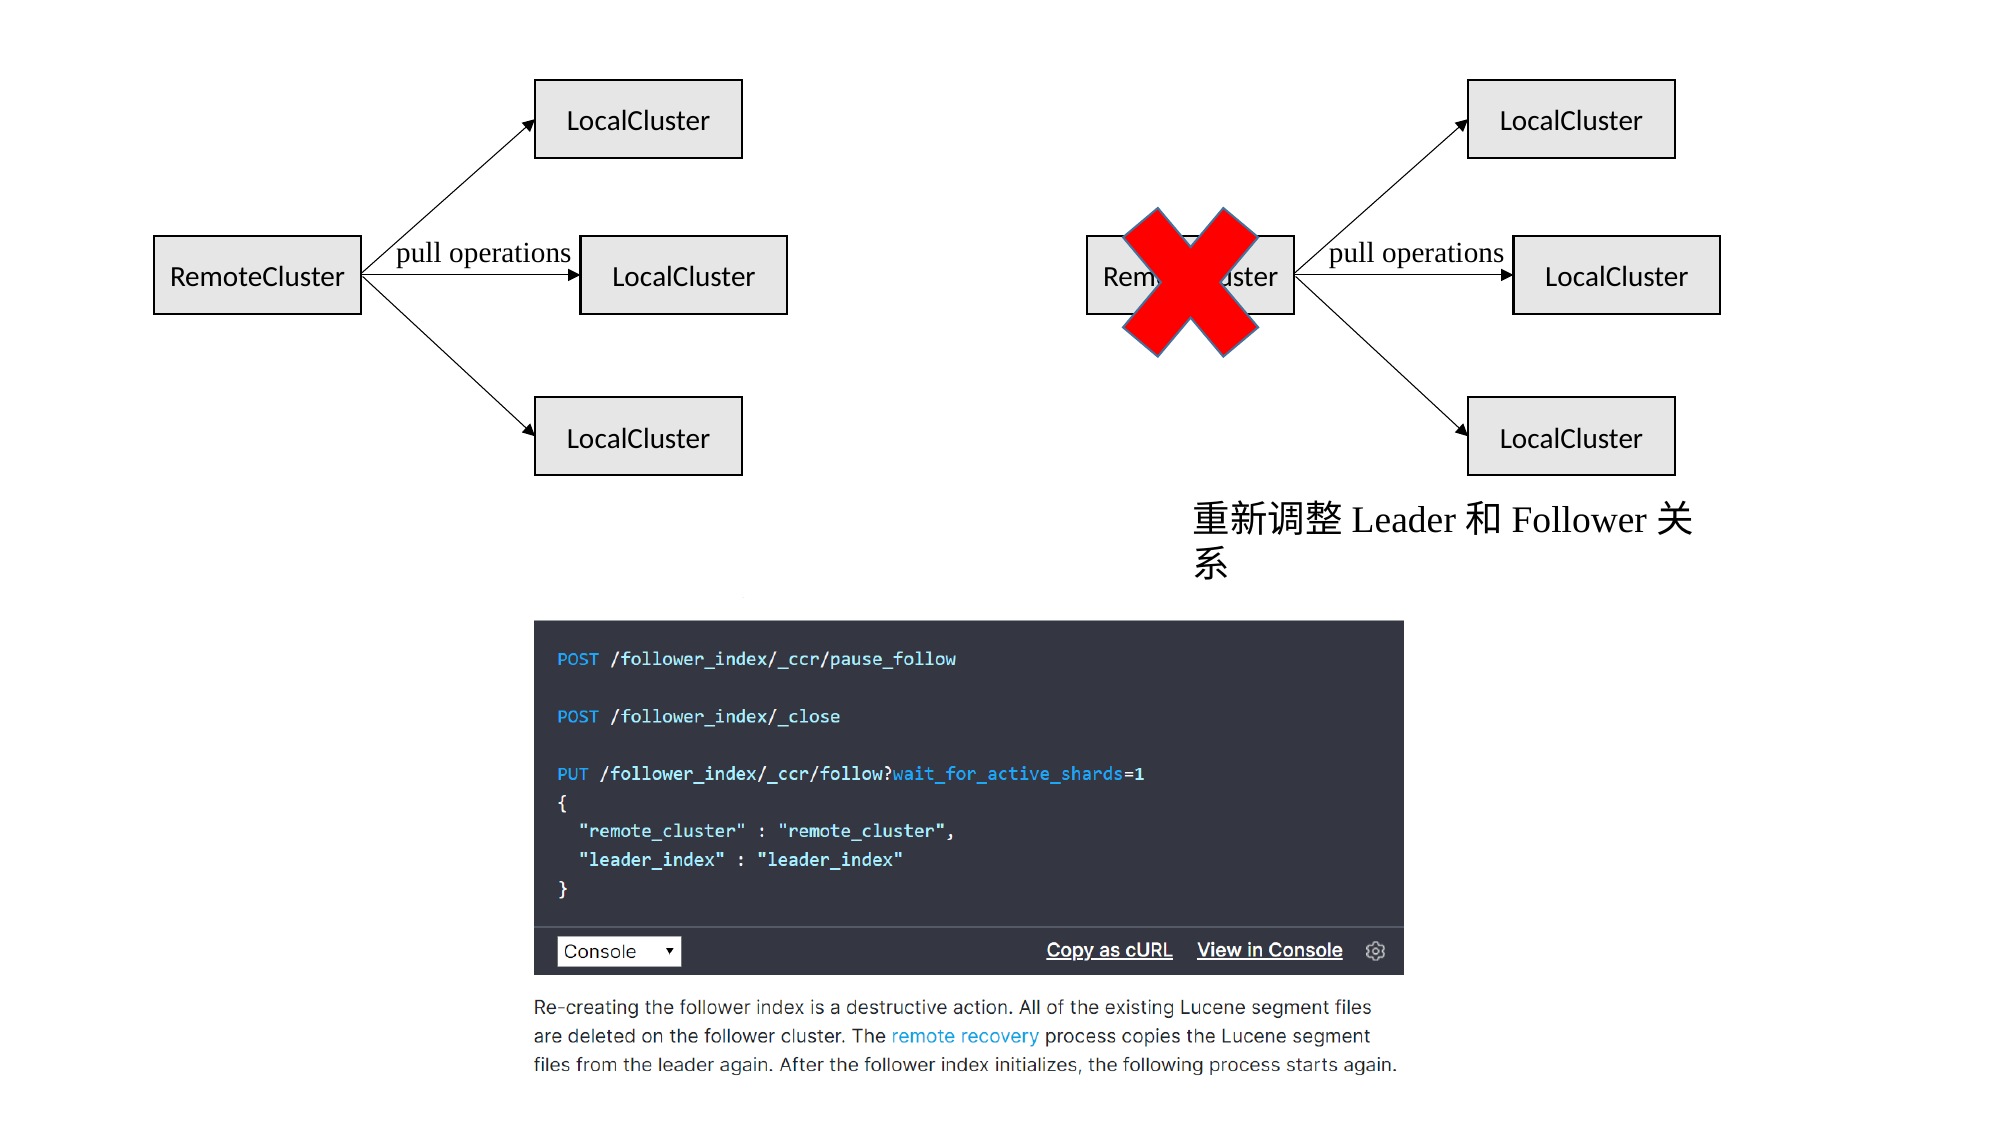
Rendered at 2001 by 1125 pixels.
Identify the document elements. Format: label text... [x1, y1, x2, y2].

text_box LocalCluster [579, 235, 788, 315]
text_box LocalCluster [534, 79, 743, 159]
text_box RemoteCluster [153, 235, 362, 315]
text_box LocalCluster [1467, 396, 1676, 476]
text_box LocalCluster [1512, 235, 1721, 315]
text_box pull operations [536, 226, 643, 277]
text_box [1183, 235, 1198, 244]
text_box LocalCluster [1467, 79, 1676, 159]
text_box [1294, 119, 1469, 274]
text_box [1295, 276, 1469, 437]
text_box 重新调整Leader和Follower关系 [1177, 487, 1712, 592]
text_box RemoteCluster [1223, 235, 1295, 315]
picture [507, 597, 1412, 1086]
text_box pull operations [1469, 226, 1576, 277]
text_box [362, 276, 536, 437]
text_box LocalCluster [534, 396, 743, 476]
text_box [361, 119, 536, 274]
text_box [1121, 206, 1260, 359]
text_box RemoteCluster [1086, 235, 1159, 315]
